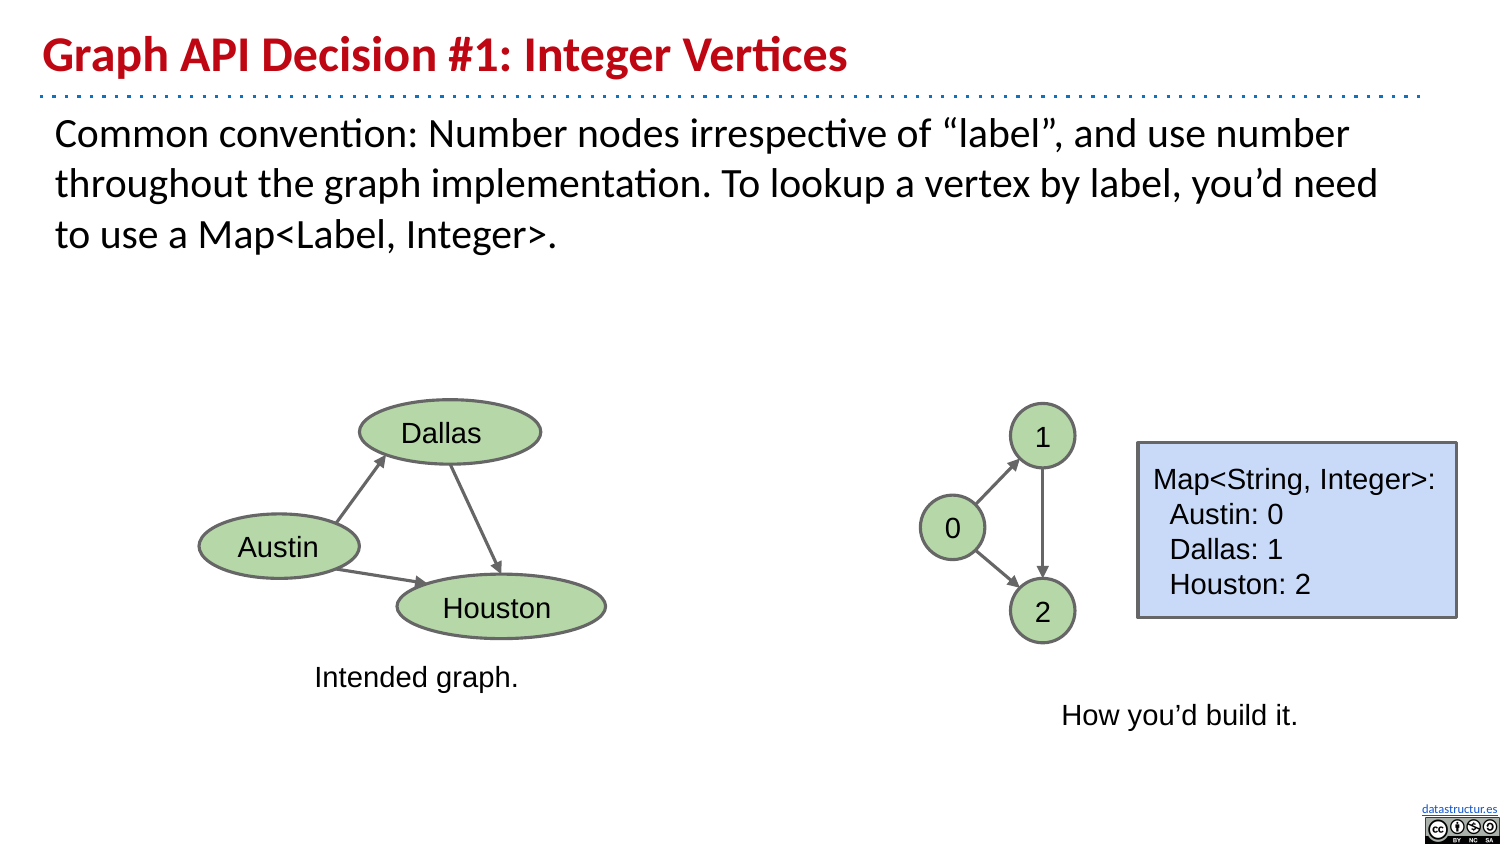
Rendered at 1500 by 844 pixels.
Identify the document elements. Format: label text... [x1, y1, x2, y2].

text_box 1 [1010, 403, 1075, 468]
list Common convention: Number nodes irrespective of “label”, and use number throughout the graph implementation. To lookup a vertex by label, you’d need to use a Map<Label, Integer>. [39, 91, 1425, 773]
picture [1425, 817, 1500, 844]
text_box How you’d build it. [1046, 681, 1343, 746]
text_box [975, 458, 1021, 505]
text_box 0 [920, 495, 985, 560]
text_box Houston [396, 574, 606, 639]
title Graph API Decision #1: Integer Vertices [27, 15, 1378, 97]
text_box Map<String, Integer>: Austin: 0 Dallas: 1 Houston: 2 [1138, 442, 1457, 618]
text_box Austin [199, 513, 360, 579]
text_box 2 [1010, 578, 1075, 643]
text_box Intended graph. [299, 642, 548, 708]
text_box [335, 454, 387, 524]
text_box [449, 463, 502, 575]
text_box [335, 568, 428, 584]
text_box Dallas [359, 399, 541, 465]
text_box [975, 549, 1021, 589]
